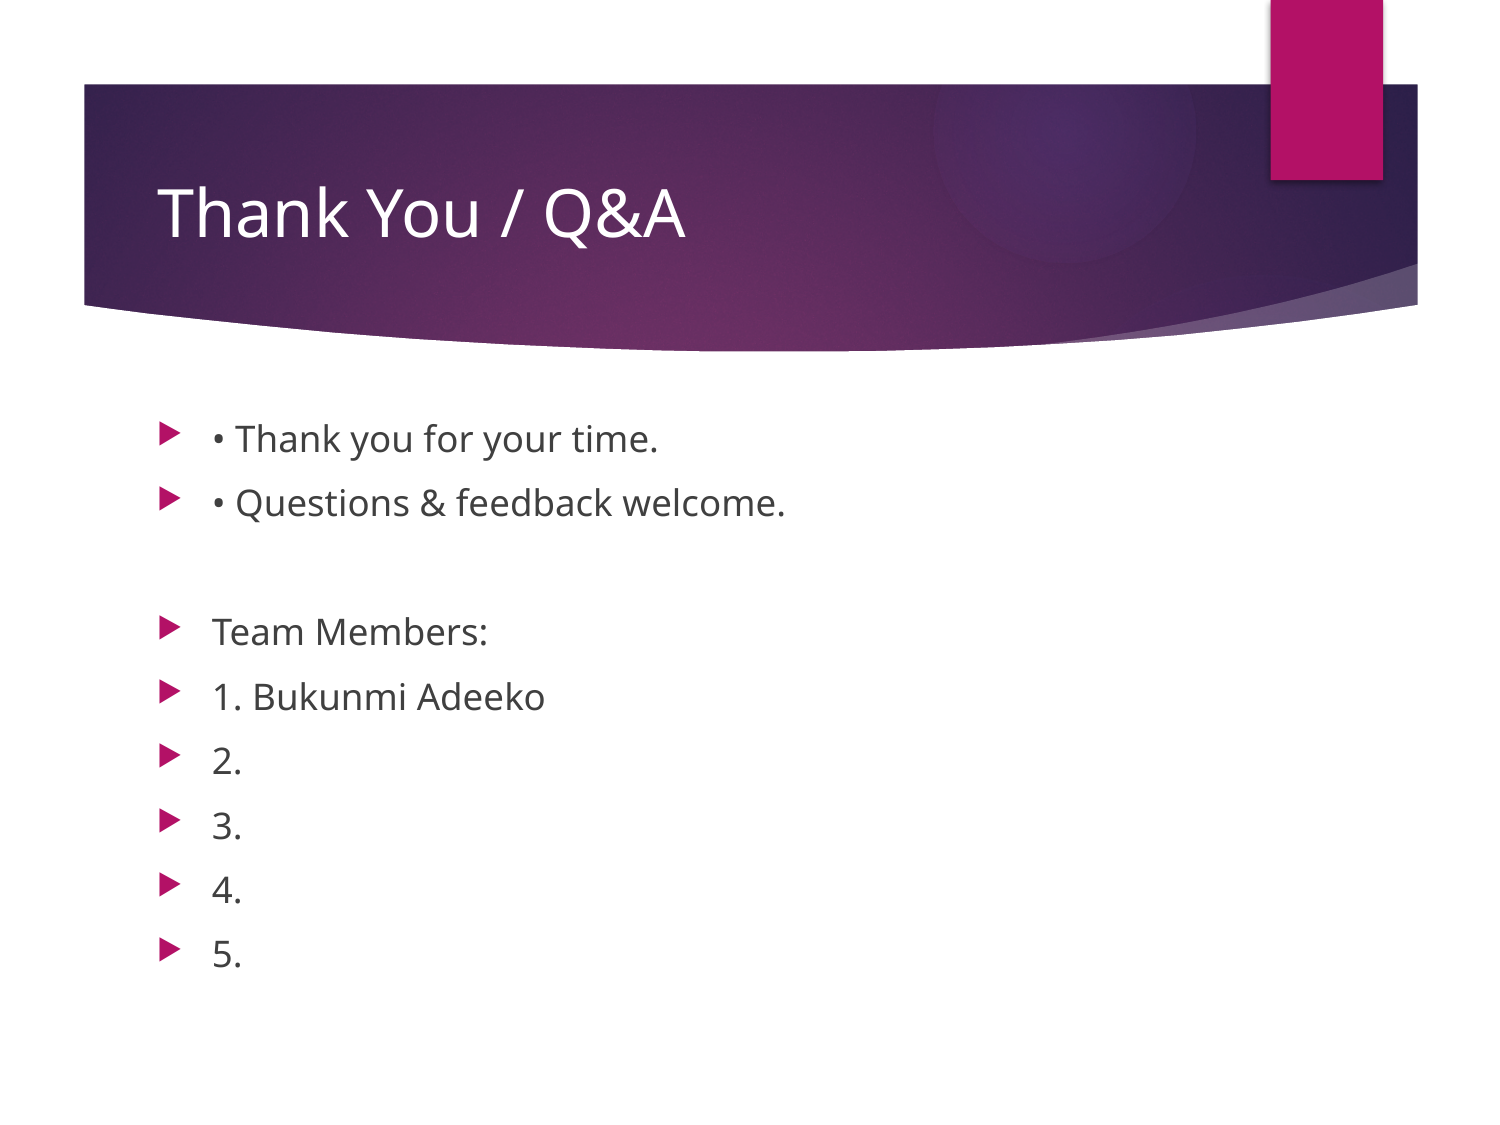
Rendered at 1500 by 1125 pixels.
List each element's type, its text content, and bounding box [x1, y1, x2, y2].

list • Thank you for your time. • Questions & feedback welcome. Team Members: 1. Bukunmi Adeeko 2. 3. 4. 5. [141, 408, 1183, 988]
title Thank You / Q&A [142, 152, 1183, 269]
